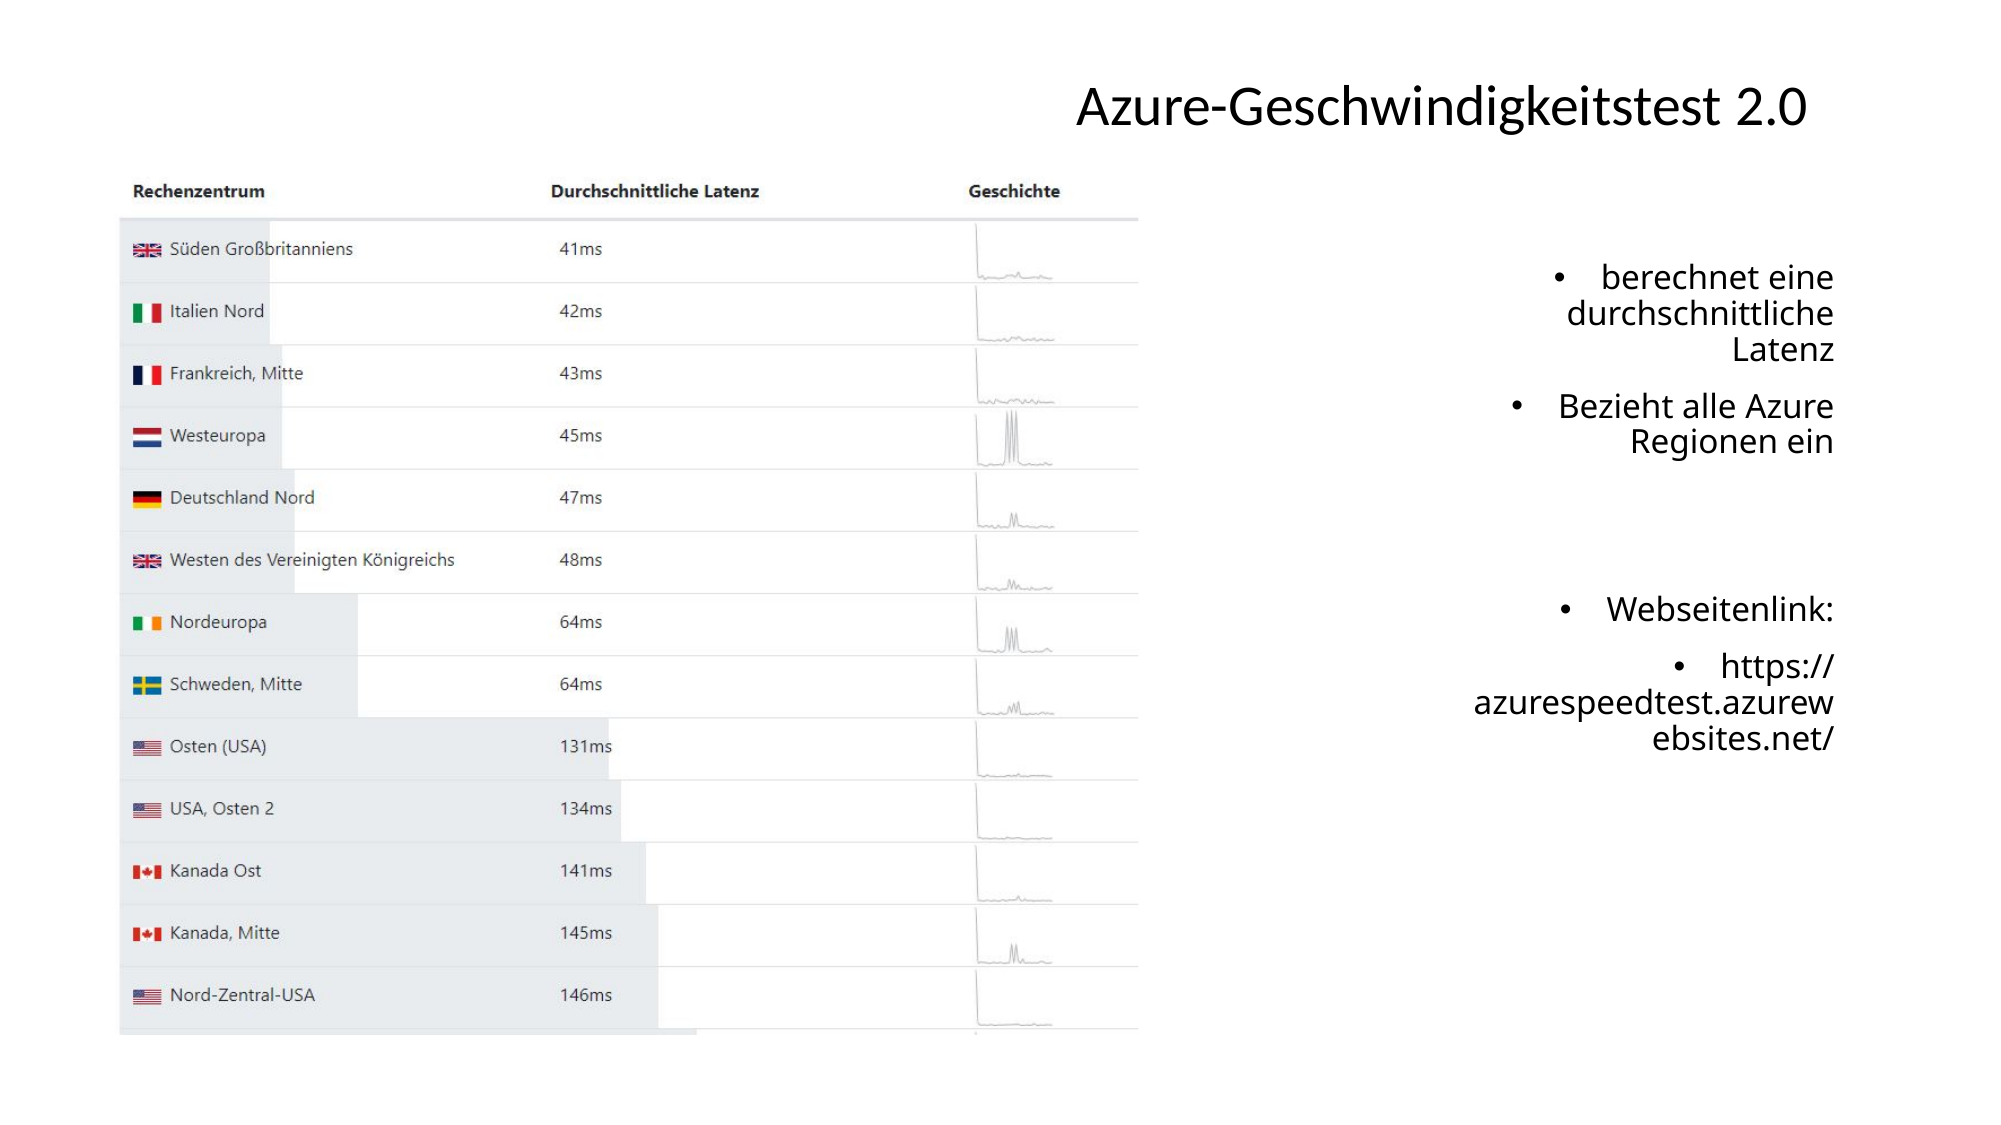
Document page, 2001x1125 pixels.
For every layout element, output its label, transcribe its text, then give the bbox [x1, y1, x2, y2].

list Webseitenlink: https://azurespeedtest.azurewebsites.net/ [1395, 585, 1850, 895]
list berechnet eine durchschnittliche Latenz Bezieht alle Azure Regionen ein [1395, 253, 1850, 563]
list Azure-Geschwindigkeitstest 2.0 [999, 68, 1886, 147]
picture [113, 176, 1139, 1035]
